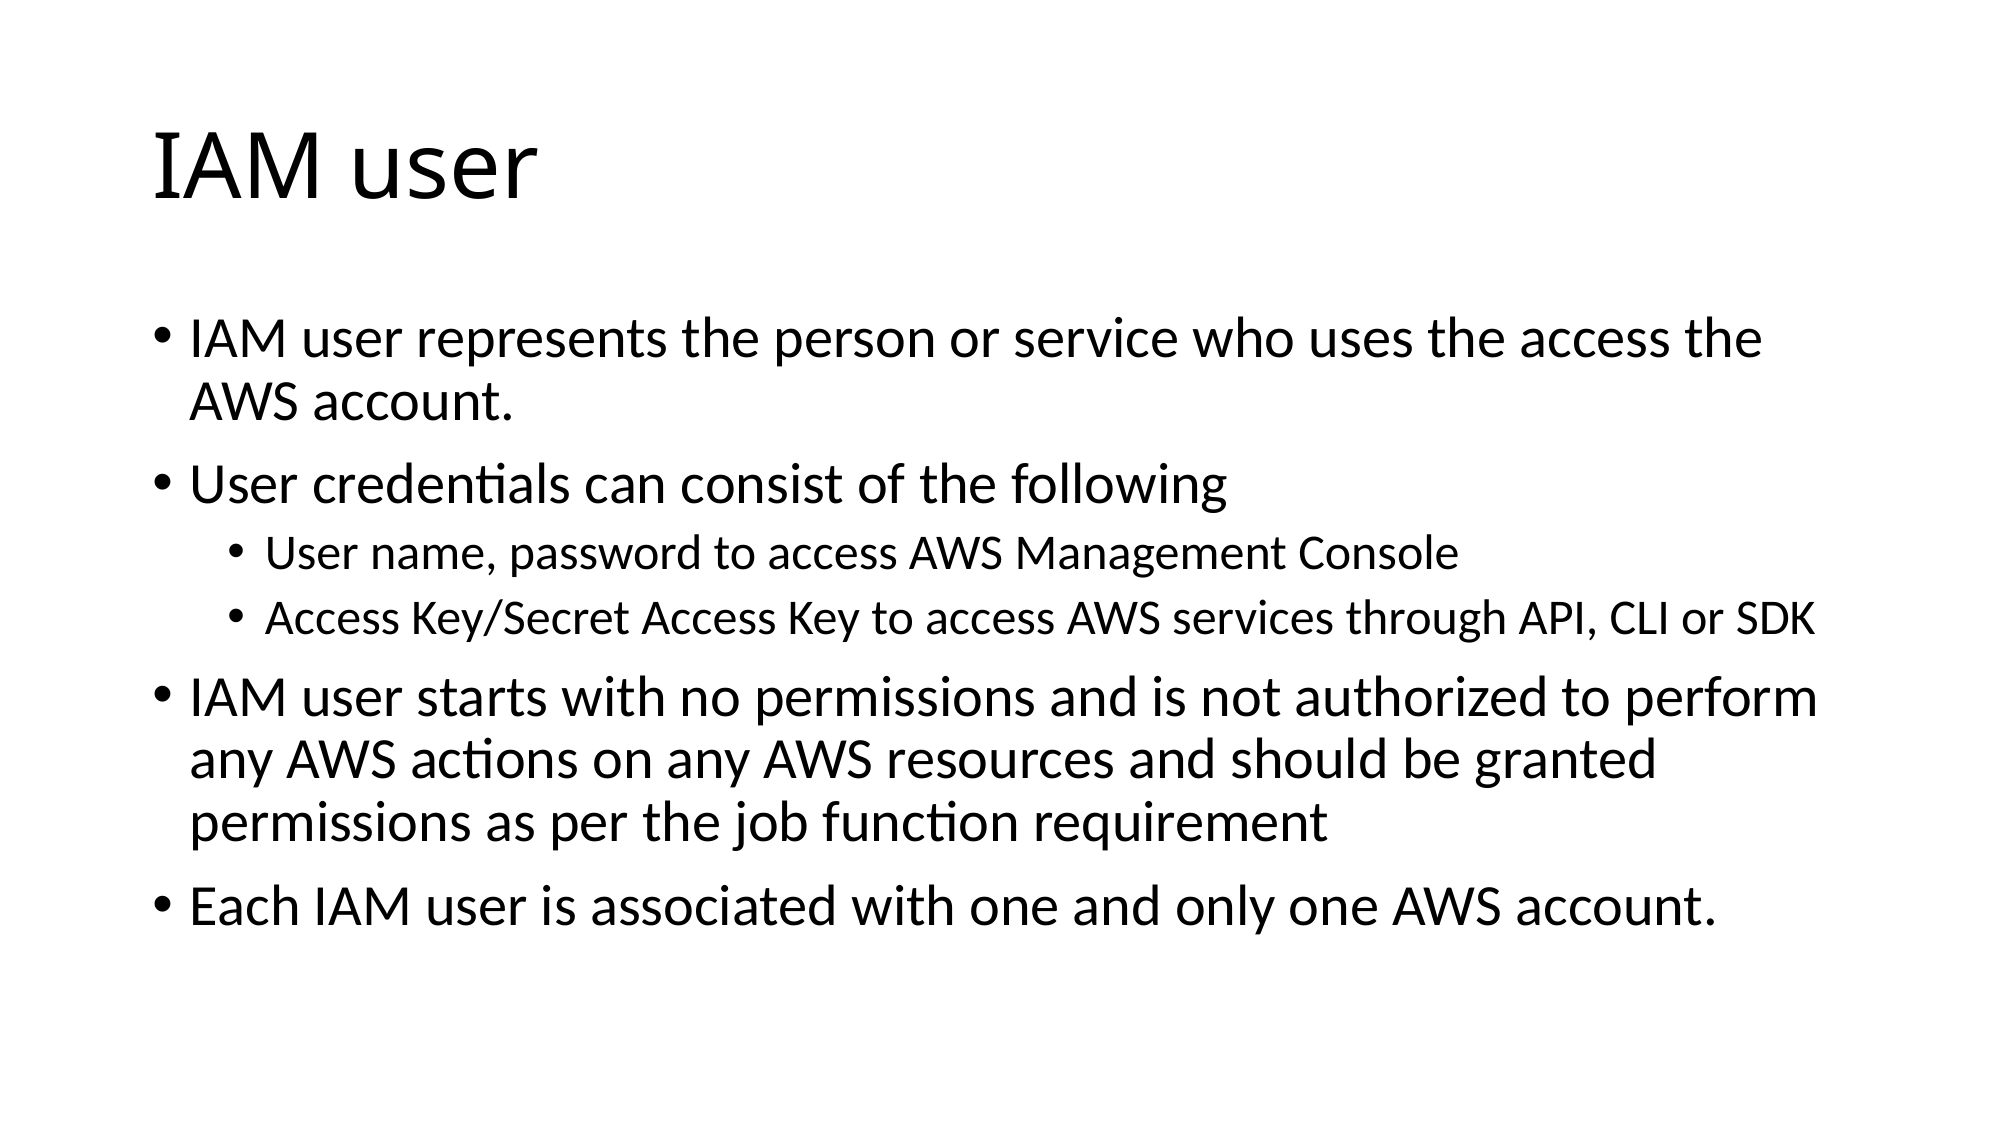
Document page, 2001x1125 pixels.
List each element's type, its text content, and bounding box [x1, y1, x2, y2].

title IAM user [137, 59, 1863, 278]
list IAM user represents the person or service who uses the access the AWS account. User credentials can consist of the following User name, password to access AWS Management Console Access Key/Secret Access Key to access AWS services through API, CLI or SDK IAM user starts with no permissions and is not authorized to perform any AWS actions on any AWS resources and should be granted permissions as per the job function requirement Each IAM user is associated with one and only one AWS account. [137, 299, 1863, 1014]
